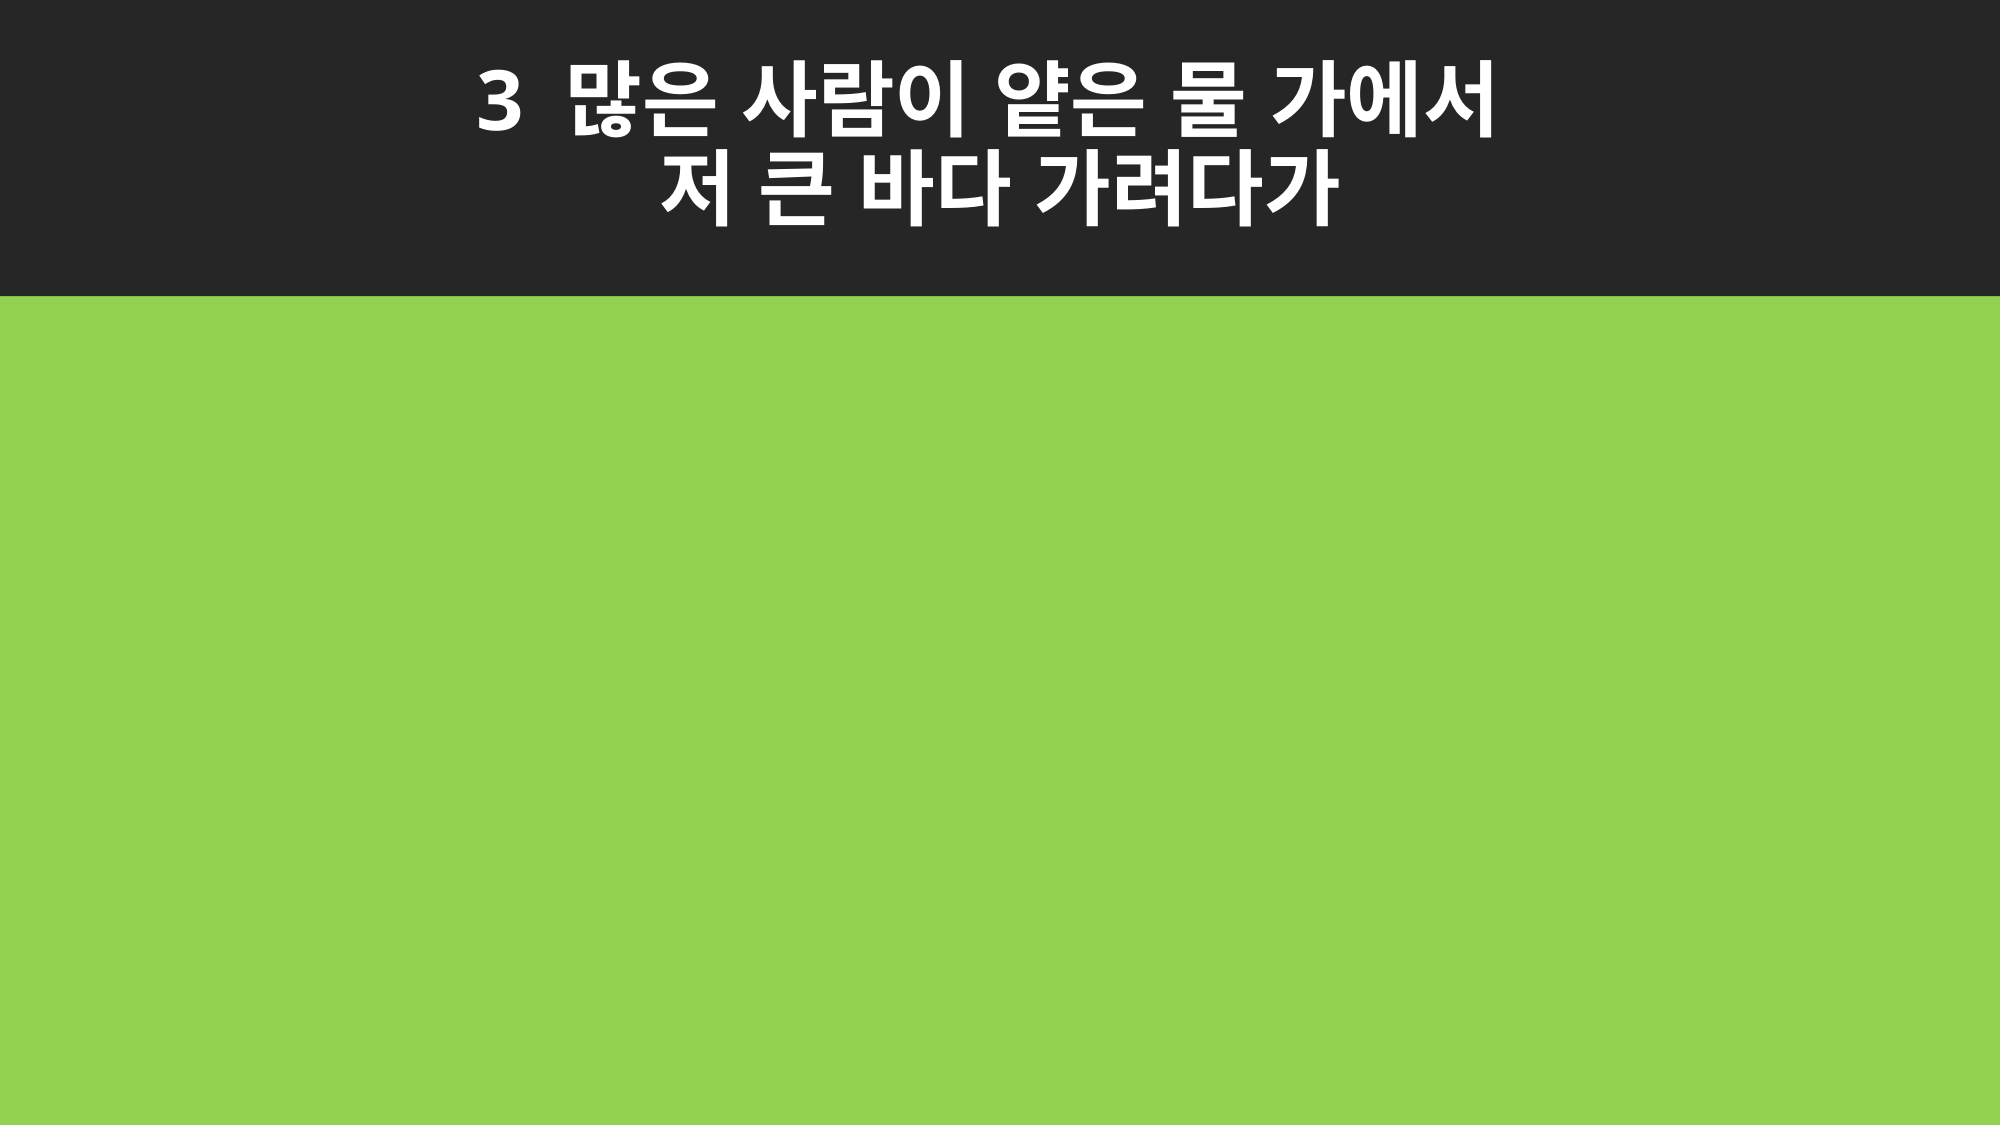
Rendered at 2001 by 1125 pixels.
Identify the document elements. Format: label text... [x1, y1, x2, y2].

title 3 많은 사람이 얕은 물 가에서 저 큰 바다 가려다가 [0, 0, 2000, 297]
